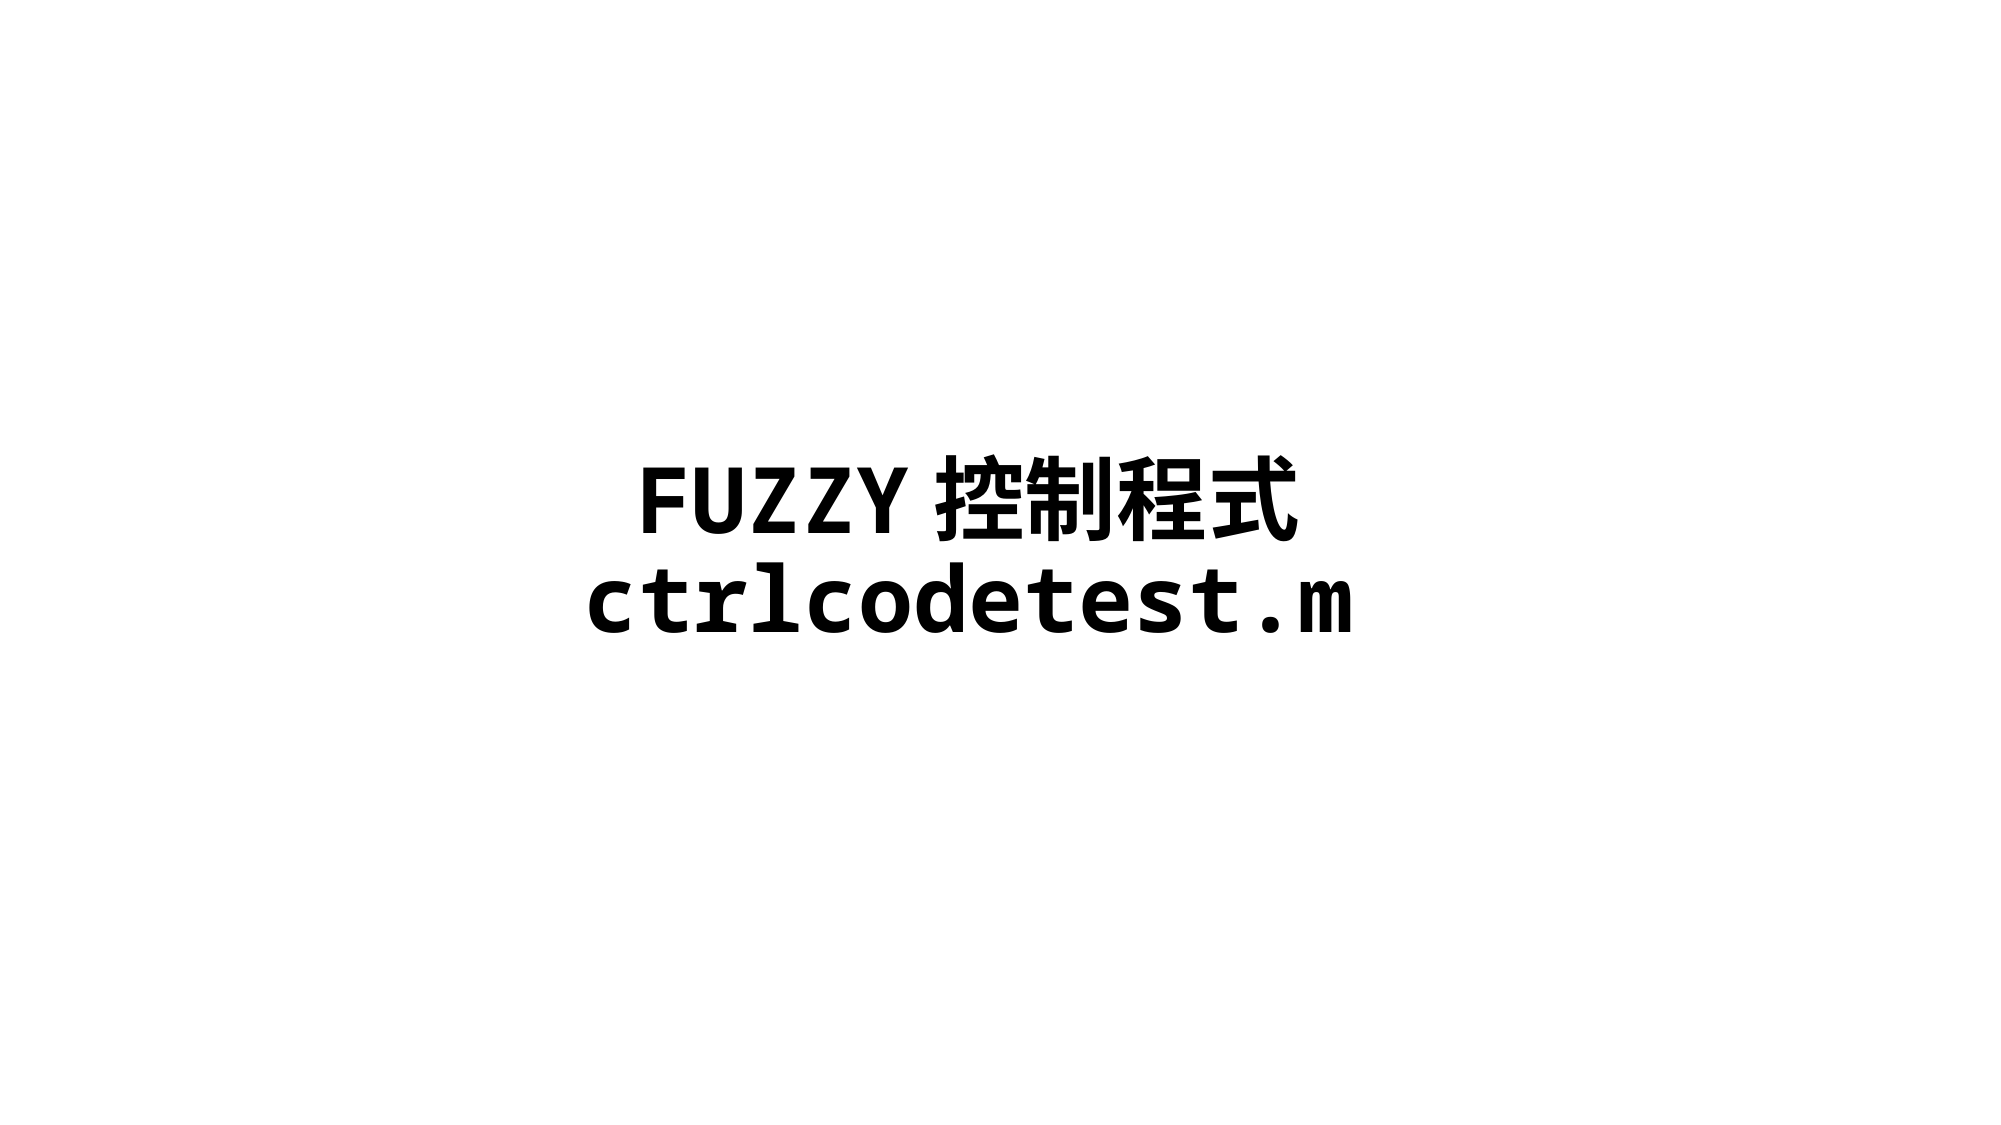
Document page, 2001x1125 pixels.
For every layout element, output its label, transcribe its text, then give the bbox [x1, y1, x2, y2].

title FUZZY控制程式 ctrlcodetest.m [105, 444, 1831, 663]
